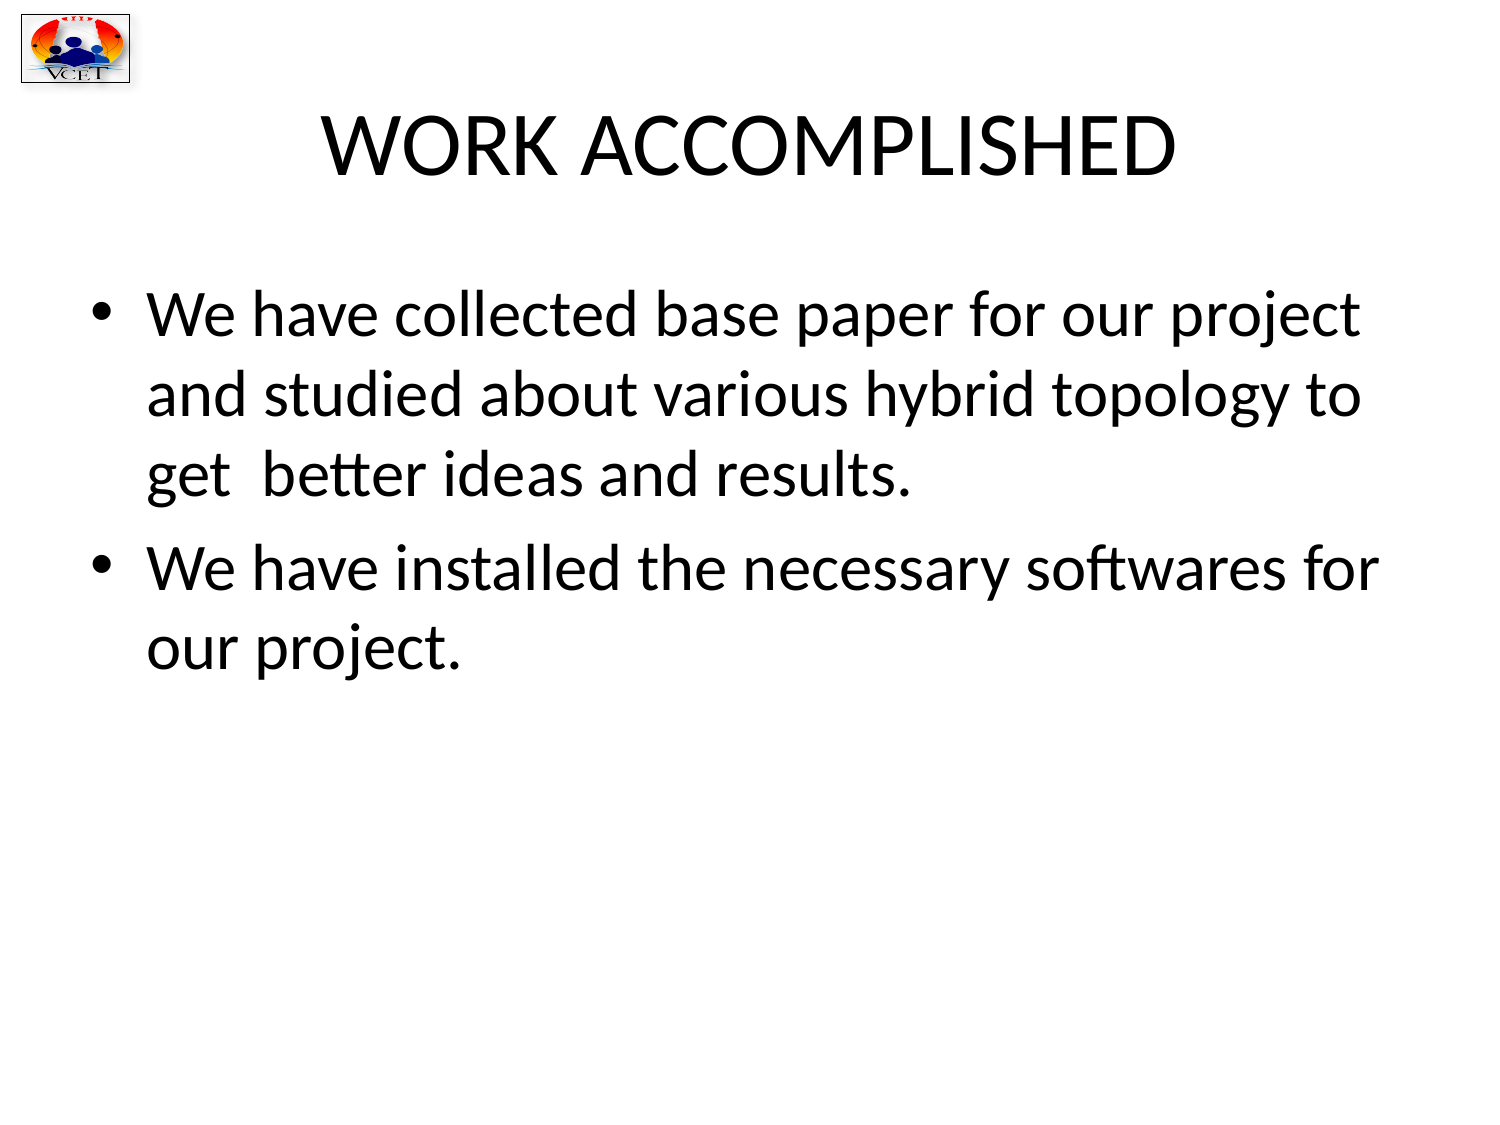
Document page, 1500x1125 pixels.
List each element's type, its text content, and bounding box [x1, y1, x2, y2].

picture [21, 14, 130, 83]
title WORK ACCOMPLISHED [75, 45, 1425, 233]
list We have collected base paper for our project and studied about various hybrid topology to get better ideas and results. We have installed the necessary softwares for our project. [75, 262, 1425, 1005]
